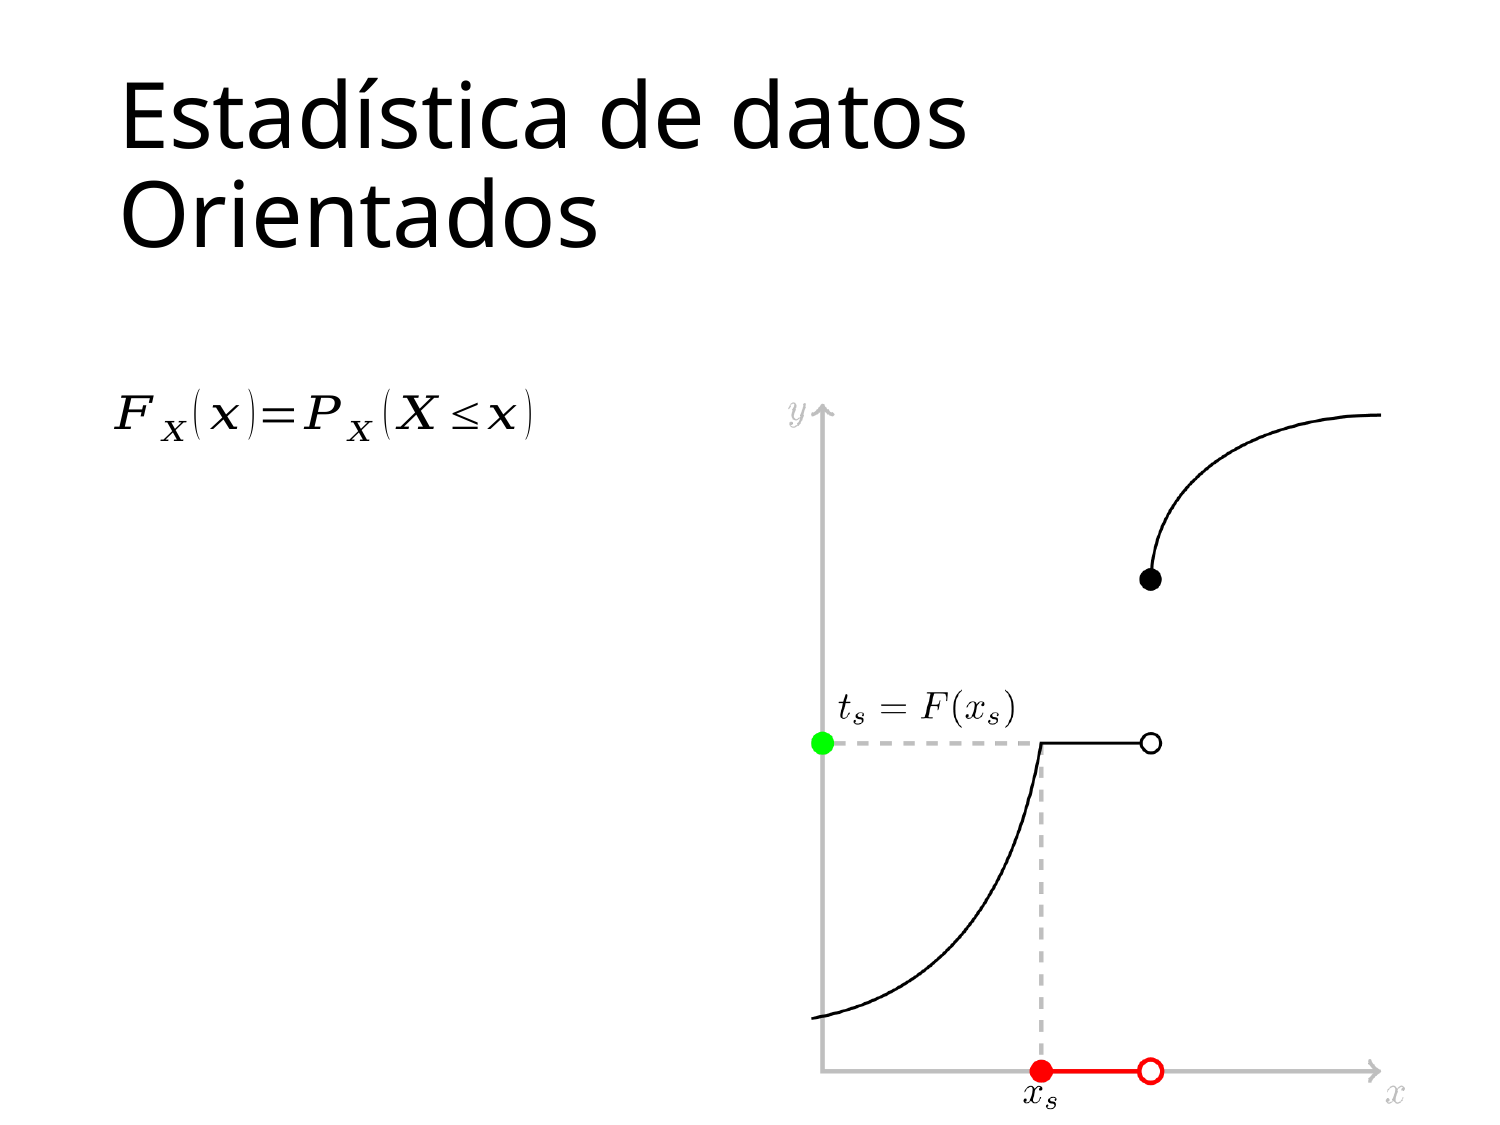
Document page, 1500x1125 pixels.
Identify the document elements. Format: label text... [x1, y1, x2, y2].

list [769, 386, 1424, 1125]
title Estadística de datos Orientados [103, 59, 1397, 278]
